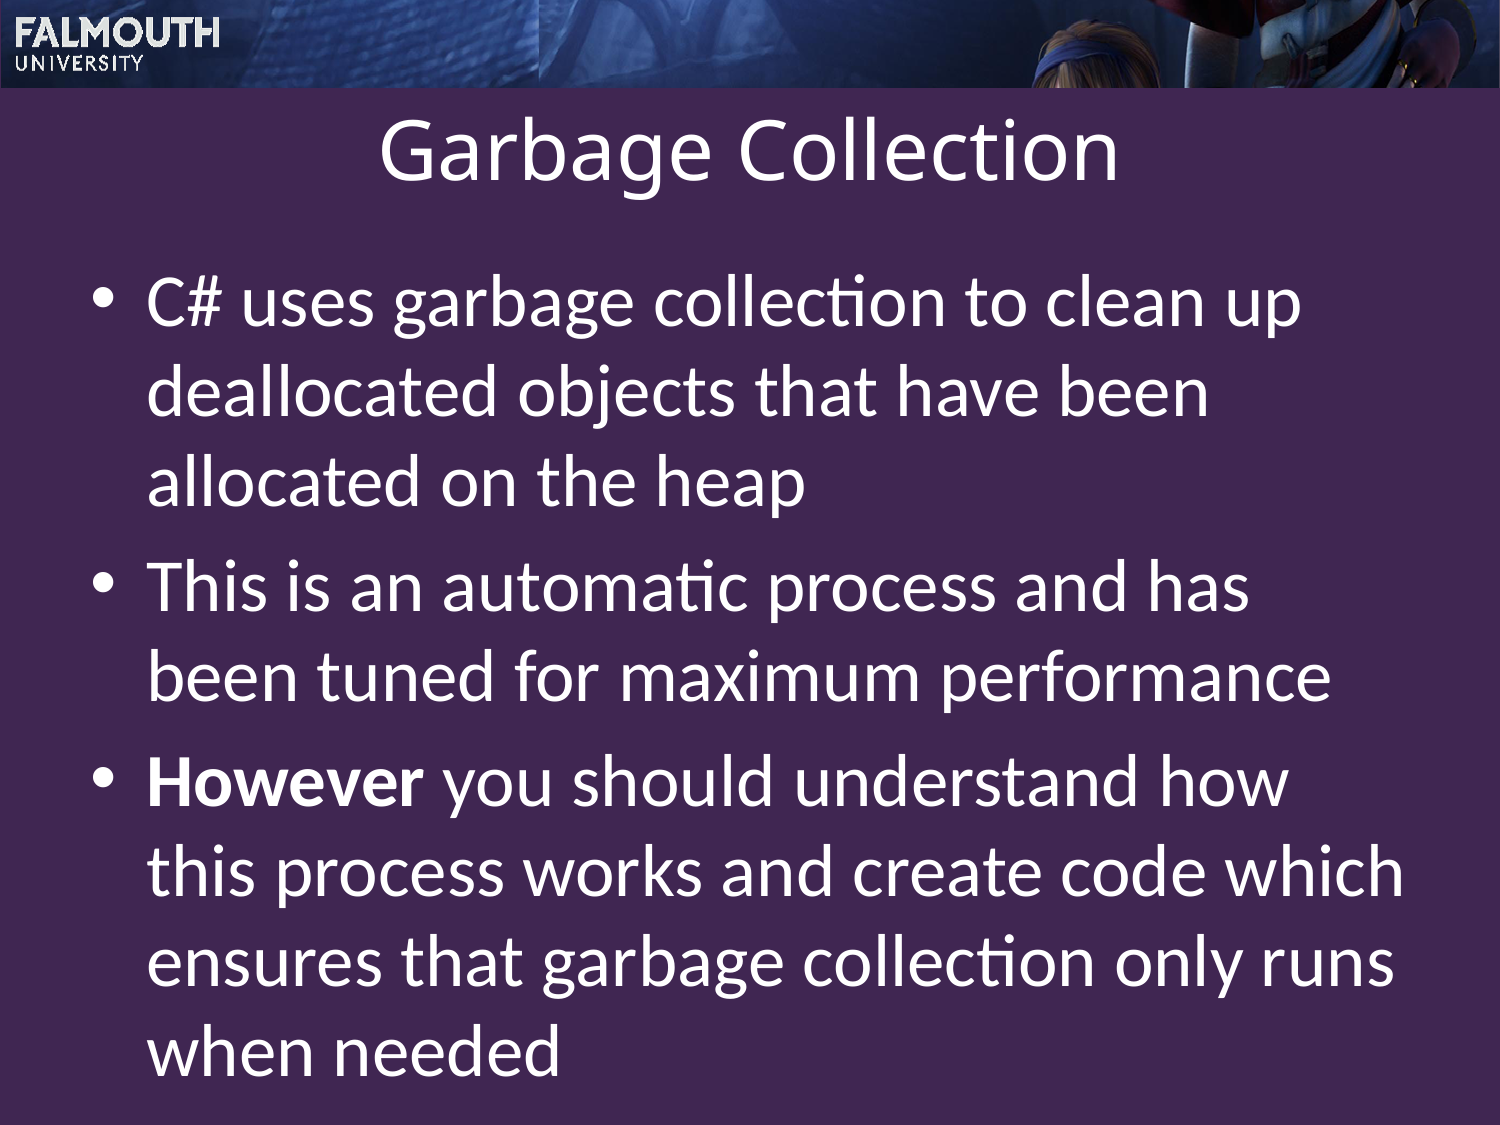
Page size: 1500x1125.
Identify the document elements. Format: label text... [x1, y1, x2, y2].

picture [0, 0, 1500, 90]
title Garbage Collection [75, 90, 1425, 194]
list C# uses garbage collection to clean up deallocated objects that have been allocated on the heap This is an automatic process and has been tuned for maximum performance However you should understand how this process works and create code which ensures that garbage collection only runs when needed [75, 243, 1425, 1100]
